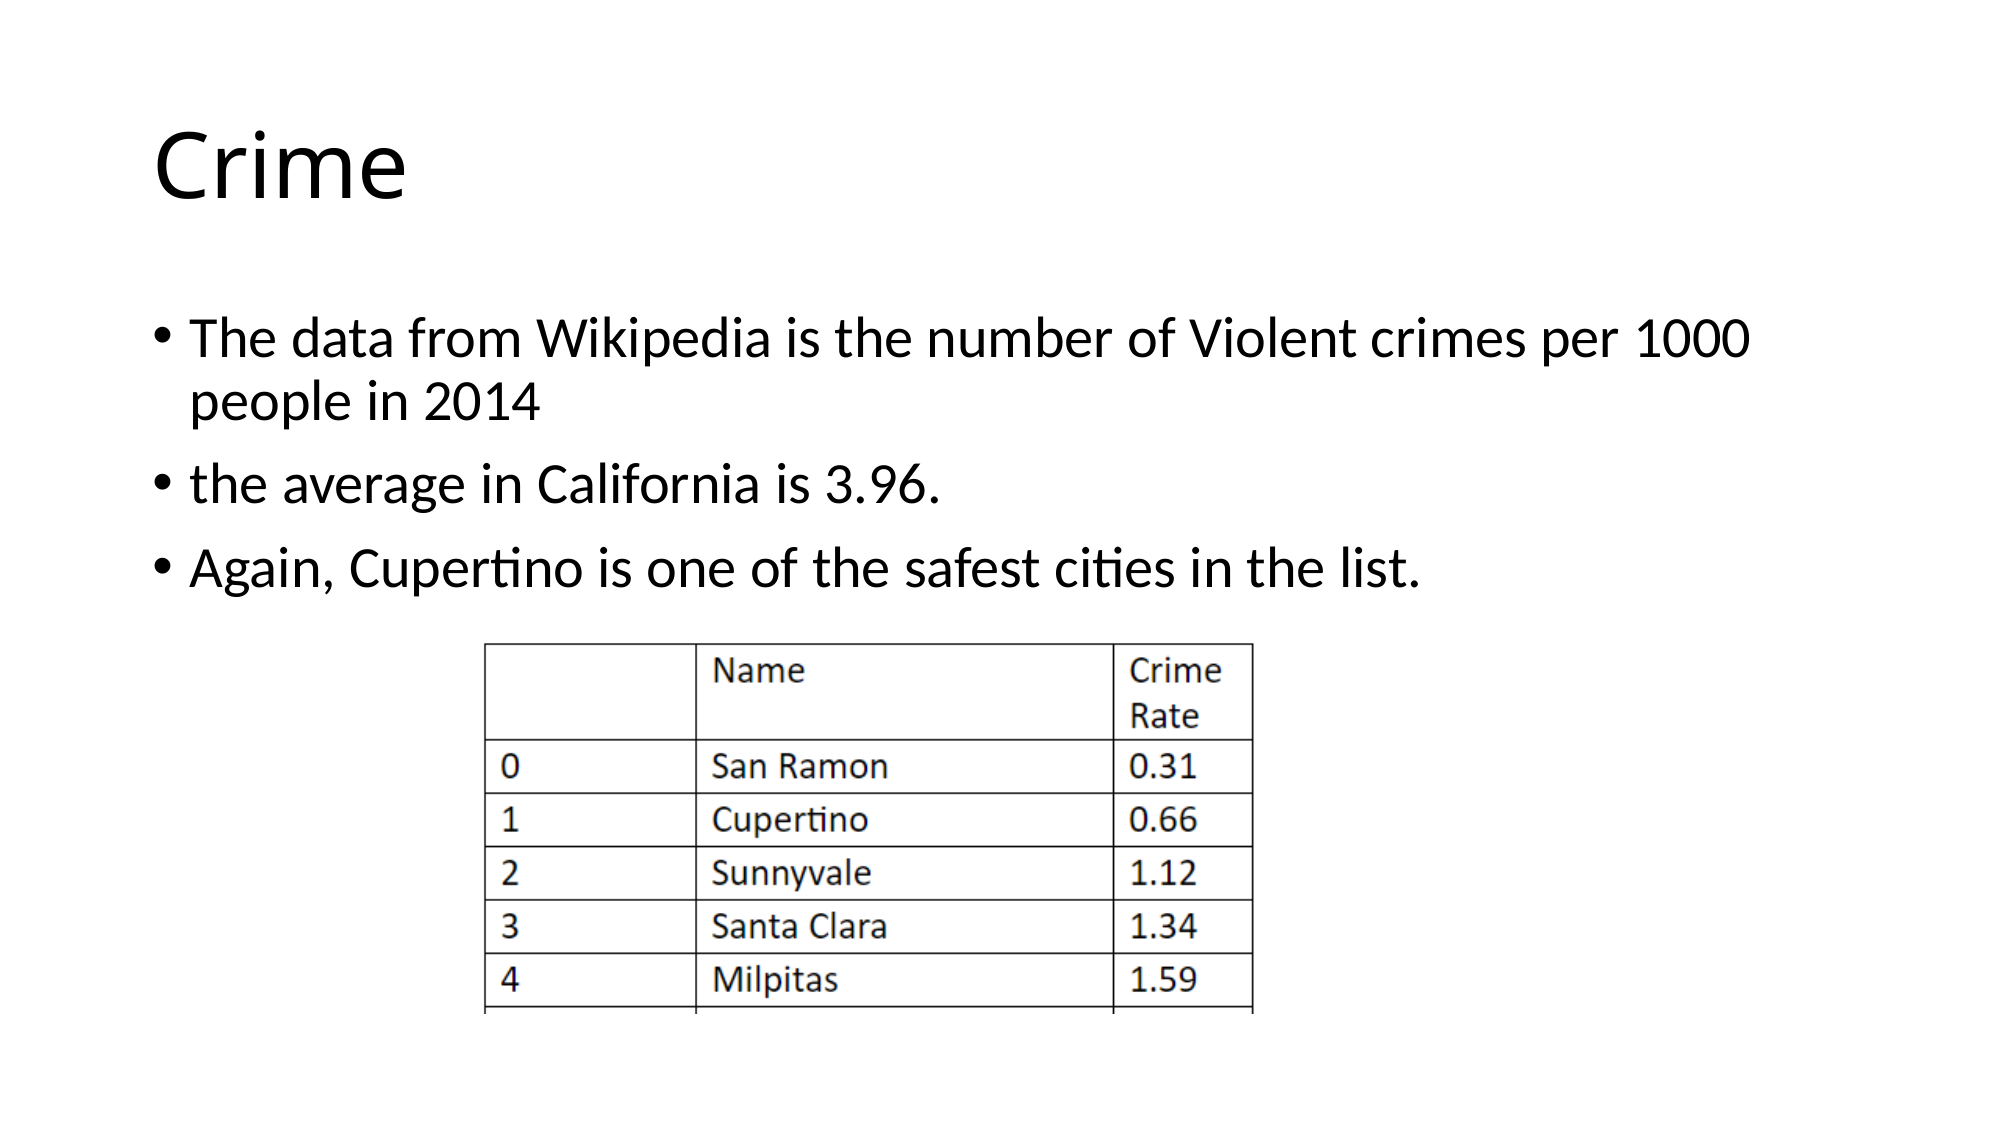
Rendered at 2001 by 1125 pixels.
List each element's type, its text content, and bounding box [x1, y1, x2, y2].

list The data from Wikipedia is the number of Violent crimes per 1000 people in 2014 the average in California is 3.96. Again, Cupertino is one of the safest cities in the list. [137, 299, 1863, 1014]
title Crime [137, 59, 1863, 278]
picture [472, 631, 1260, 1014]
